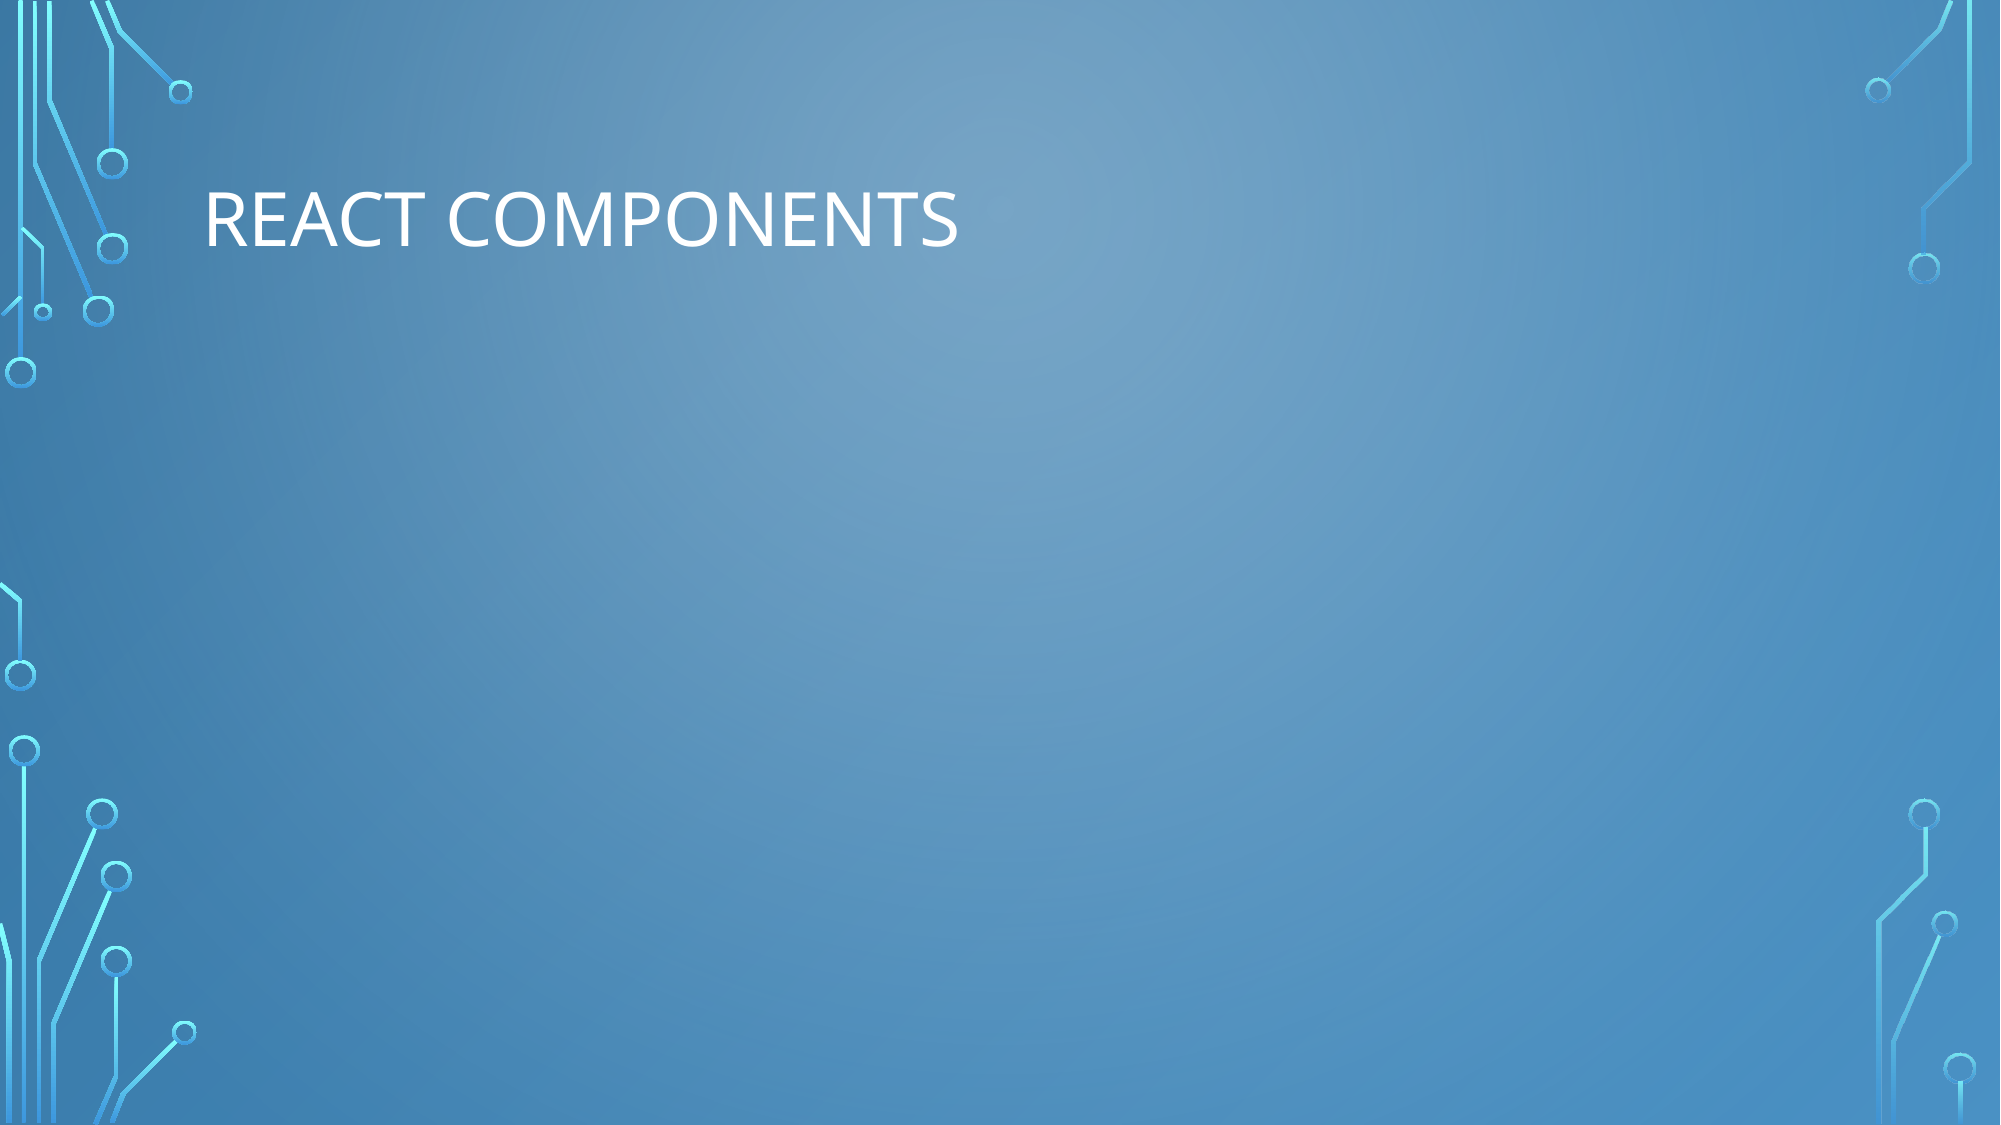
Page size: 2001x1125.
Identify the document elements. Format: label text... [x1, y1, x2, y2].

title React components [187, 101, 1813, 344]
